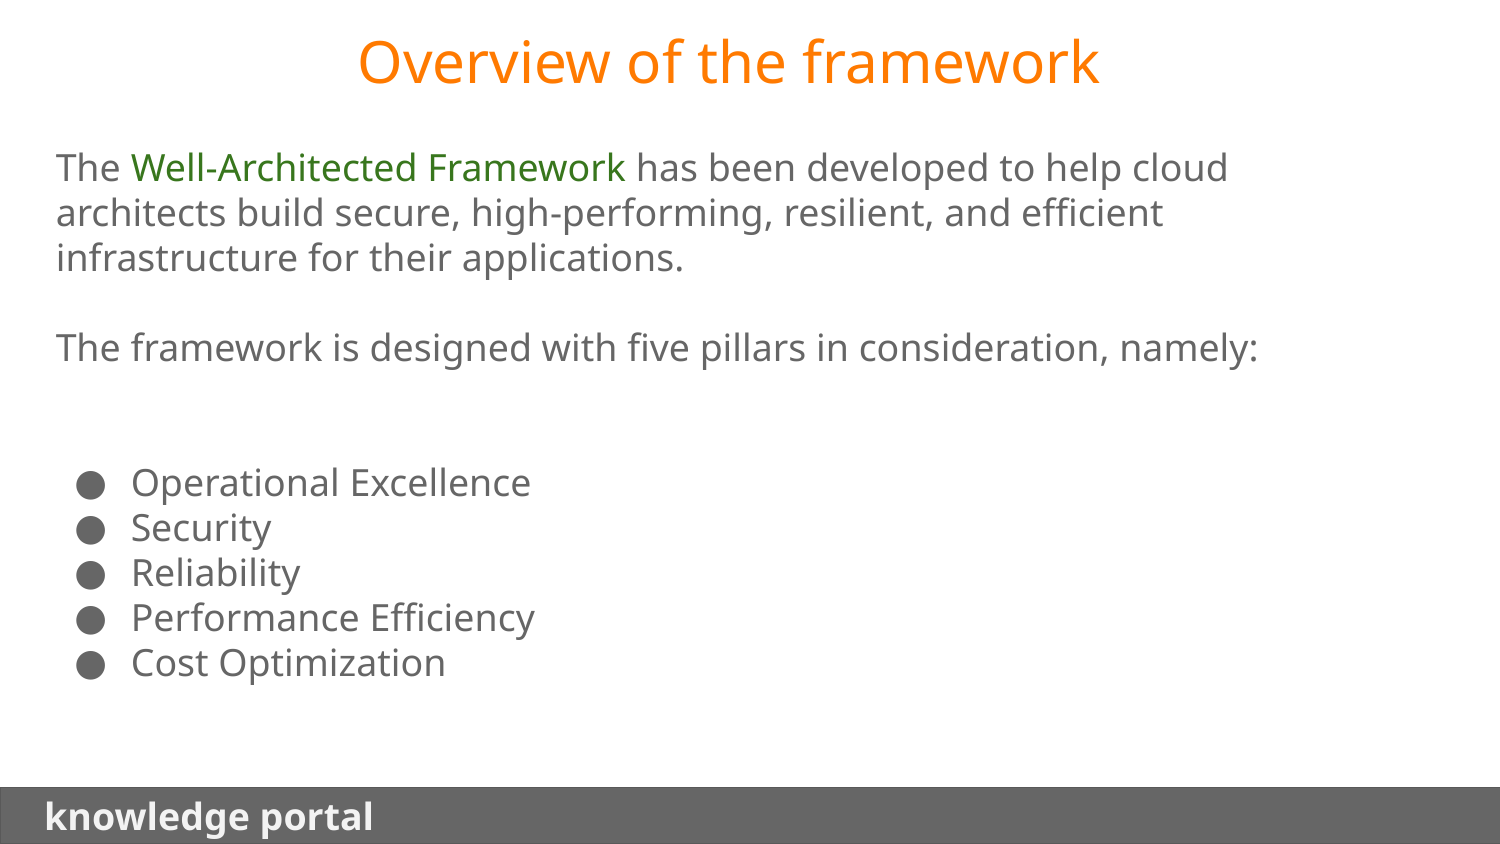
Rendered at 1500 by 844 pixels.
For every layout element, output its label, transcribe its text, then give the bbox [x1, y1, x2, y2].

subtitle Overview of the framework [0, 10, 1413, 141]
text_box knowledge portal [0, 787, 1500, 844]
text_box The Well-Architected Framework has been developed to help cloud architects build secure, high-performing, resilient, and efficient infrastructure for their applications. The framework is designed with five pillars in consideration, namely: Operational Excellence Security Reliability Performance Efficiency Cost Optimization [40, 128, 1372, 695]
